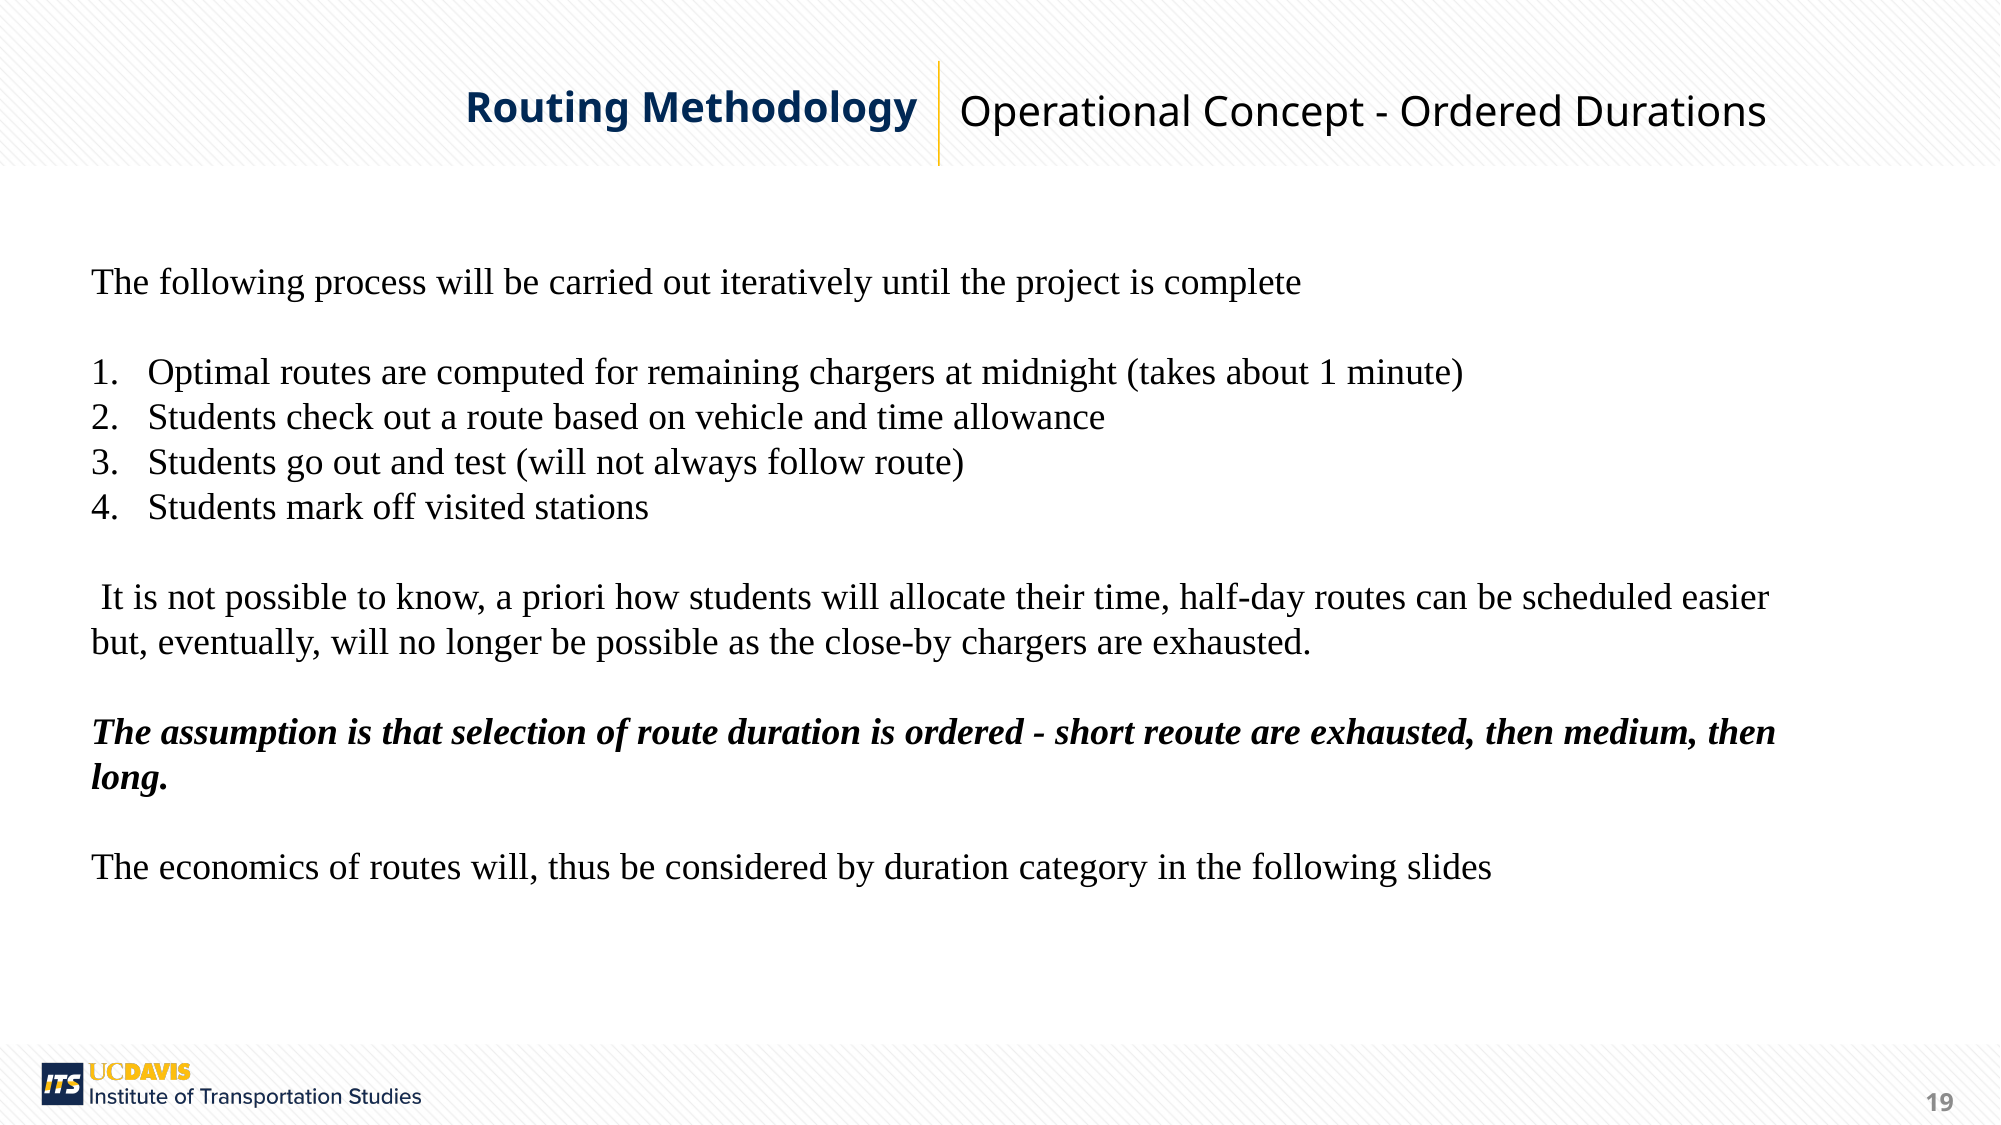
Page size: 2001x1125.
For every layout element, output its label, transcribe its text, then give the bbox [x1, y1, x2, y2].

list Routing Methodology [40, 52, 933, 166]
picture [40, 1061, 421, 1108]
slide_number [1519, 1082, 1969, 1125]
text_box The following process will be carried out iteratively until the project is complete Optimal routes are computed for remaining chargers at midnight (takes about 1 minute) Students check out a route based on vehicle and time allowance Students go out and test (will not always follow route) Students mark off visited stations It is not possible to know, a priori how students will allocate their time, half-day routes can be scheduled easier but, eventually, will no longer be possible as the close-by chargers are exhausted. The assumption is that selection of route duration is ordered - short reoute are exhausted, then medium, then long. The economics of routes will, thus be considered by duration category in the following slides [76, 250, 1828, 895]
list Operational Concept - Ordered Durations [944, 52, 1953, 166]
